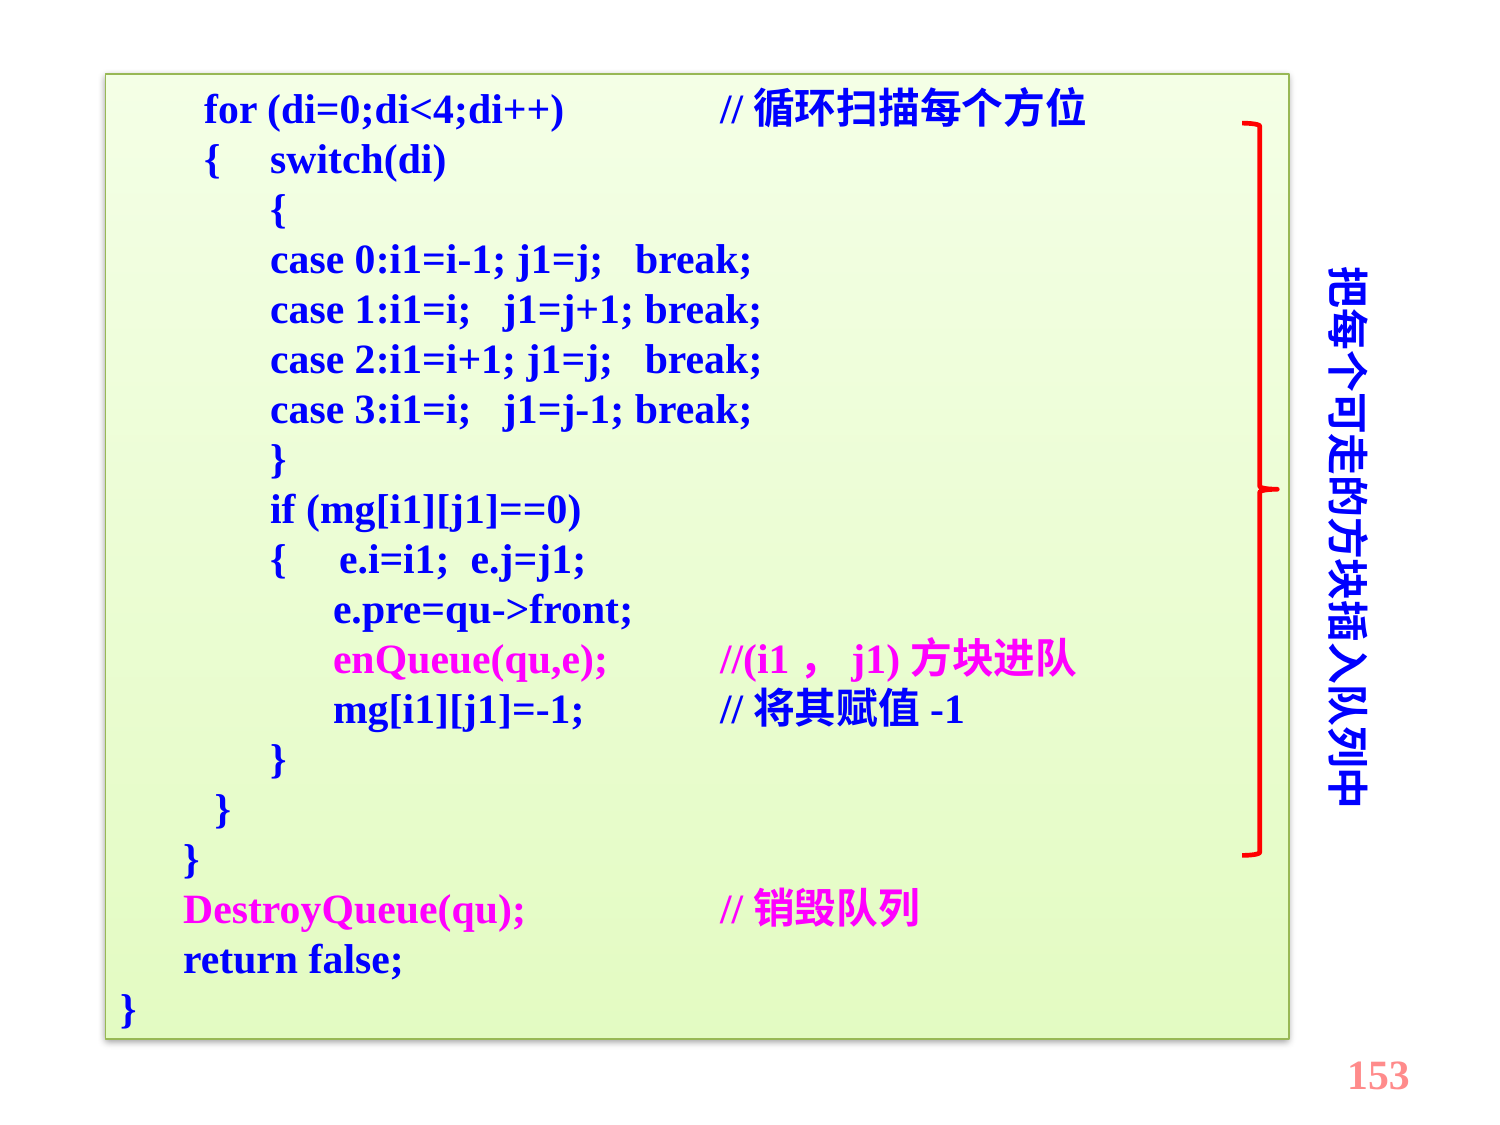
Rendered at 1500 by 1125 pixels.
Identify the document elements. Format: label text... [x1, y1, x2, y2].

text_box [1241, 122, 1382, 856]
text_box for (di=0;di<4;di++) //循环扫描每个方位 { switch(di) { case 0:i1=i-1; j1=j; break; case 1:i1=i; j1=j+1; break; case 2:i1=i+1; j1=j; break; case 3:i1=i; j1=j-1; break; } if (mg[i1][j1]==0) { e.i=i1; e.j=j1; e.pre=qu->front; enQueue(qu,e); //(i1，j1)方块进队 mg[i1][j1]=-1; //将其赋值-1 } } } DestroyQueue(qu); //销毁队列 return false; } [105, 73, 1290, 1040]
slide_number 153 [1074, 1042, 1425, 1103]
